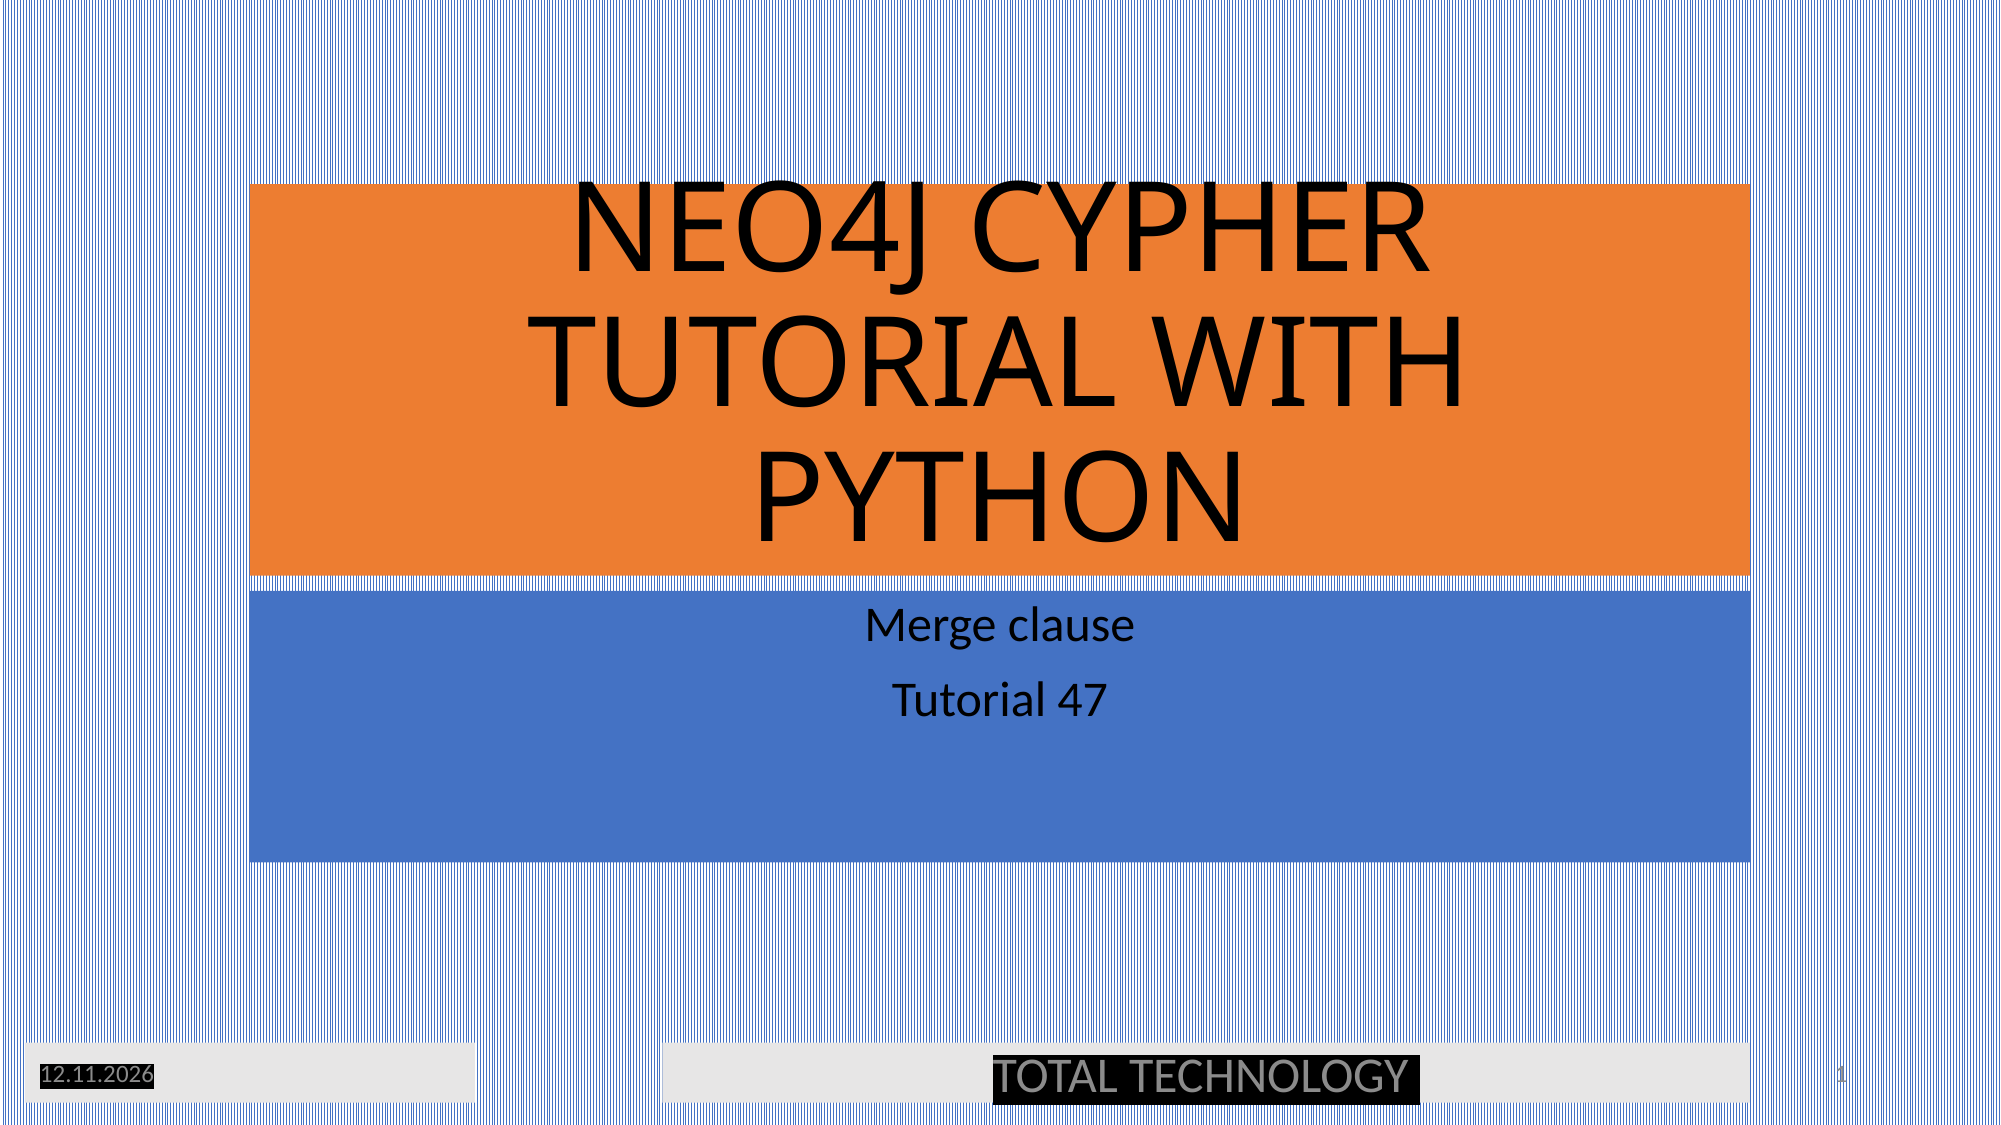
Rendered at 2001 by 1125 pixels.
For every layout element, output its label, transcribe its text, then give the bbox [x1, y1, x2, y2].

subtitle Merge clause Tutorial 47 [249, 590, 1750, 863]
slide_number 1 [1412, 1042, 1863, 1103]
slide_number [24, 1042, 475, 1103]
footer TOTAL TECHNOLOGY [662, 1042, 1412, 1103]
title NEO4J CYPHER TUTORIAL WITH PYTHON [249, 184, 1750, 576]
